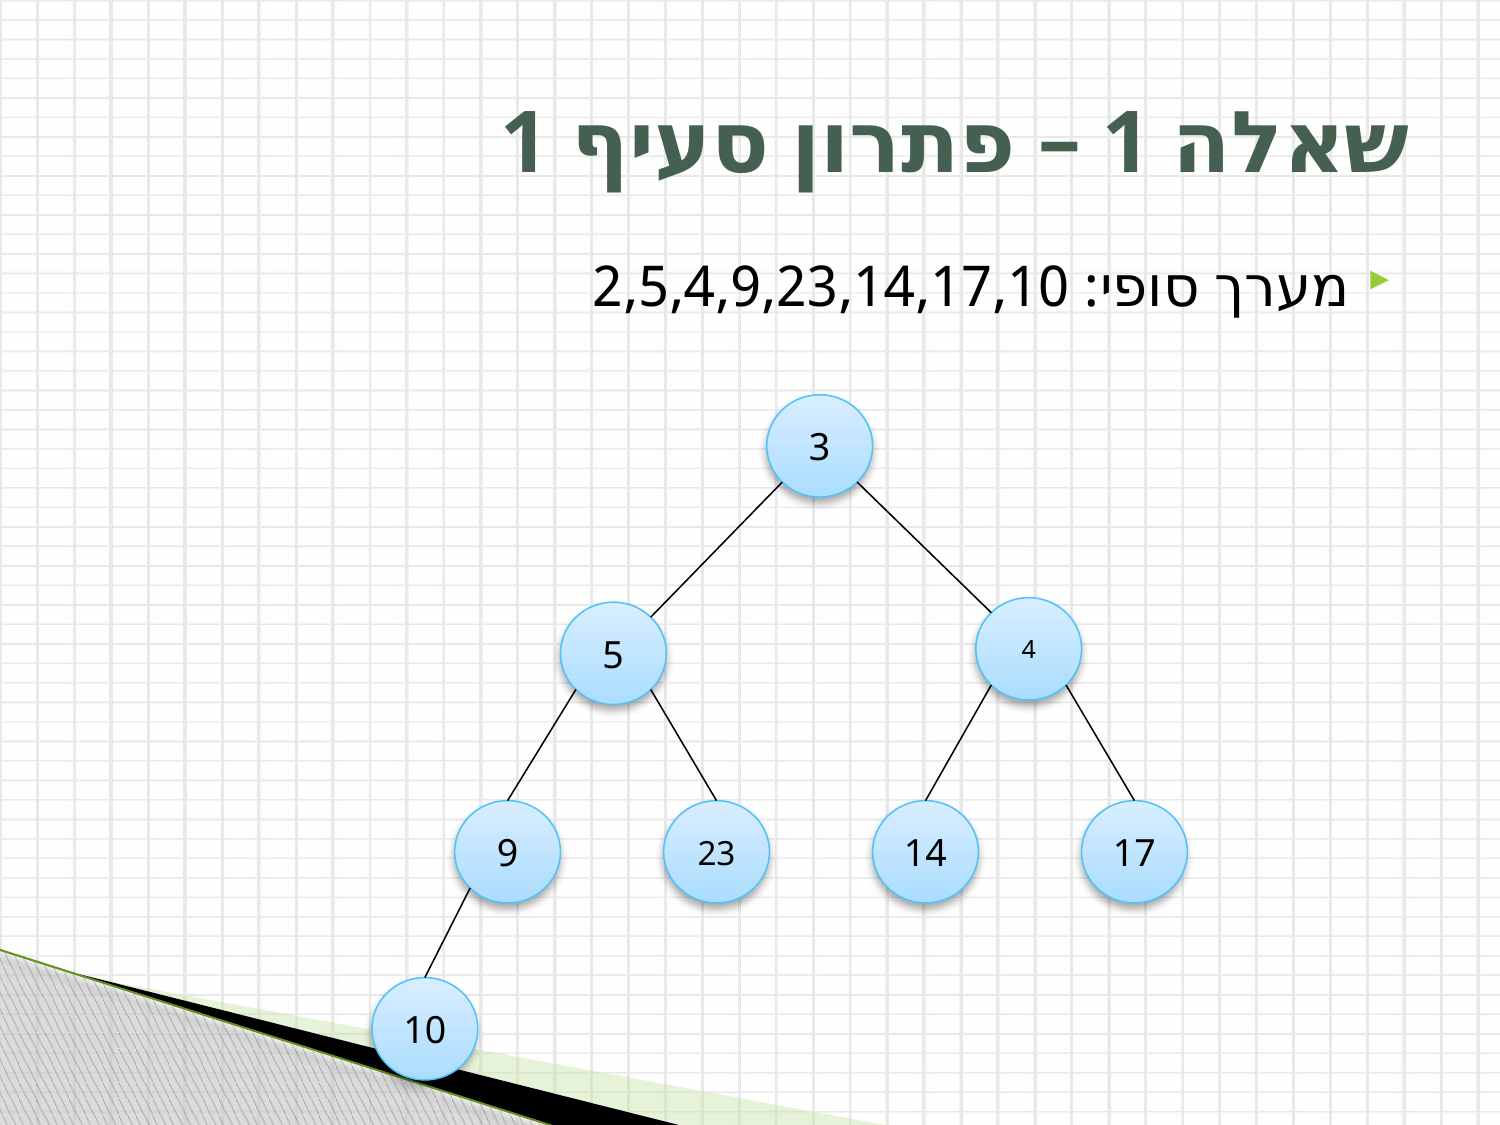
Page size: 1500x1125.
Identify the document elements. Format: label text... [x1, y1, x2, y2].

list מערך סופי: 2,5,4,9,23,14,17,10 [75, 243, 1425, 986]
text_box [371, 394, 1188, 1081]
title שאלה 1 – פתרון סעיף 1 [75, 45, 1425, 233]
